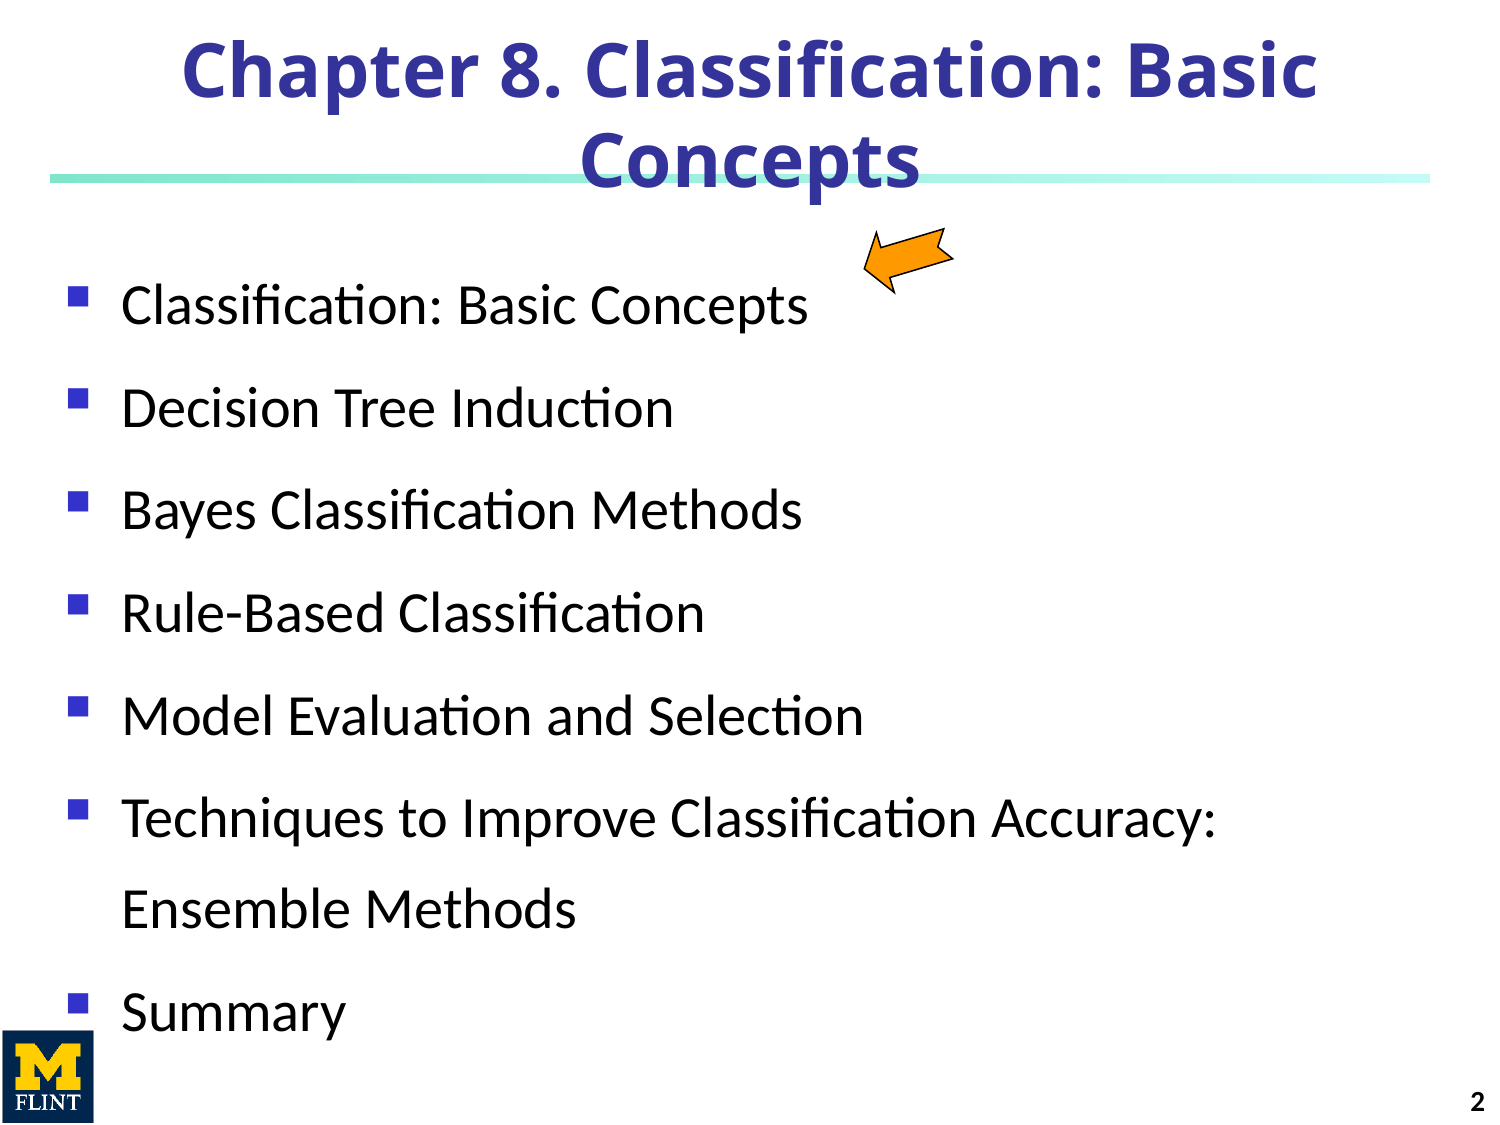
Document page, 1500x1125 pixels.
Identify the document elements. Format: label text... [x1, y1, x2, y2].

text_box [864, 228, 953, 293]
title Chapter 8. Classification: Basic Concepts [0, 62, 1500, 163]
picture [0, 1028, 96, 1125]
text_box 2 [1187, 1062, 1500, 1125]
list Classification: Basic Concepts Decision Tree Induction Bayes Classification Methods Rule-Based Classification Model Evaluation and Selection Techniques to Improve Classification Accuracy: Ensemble Methods Summary [50, 237, 1425, 1075]
